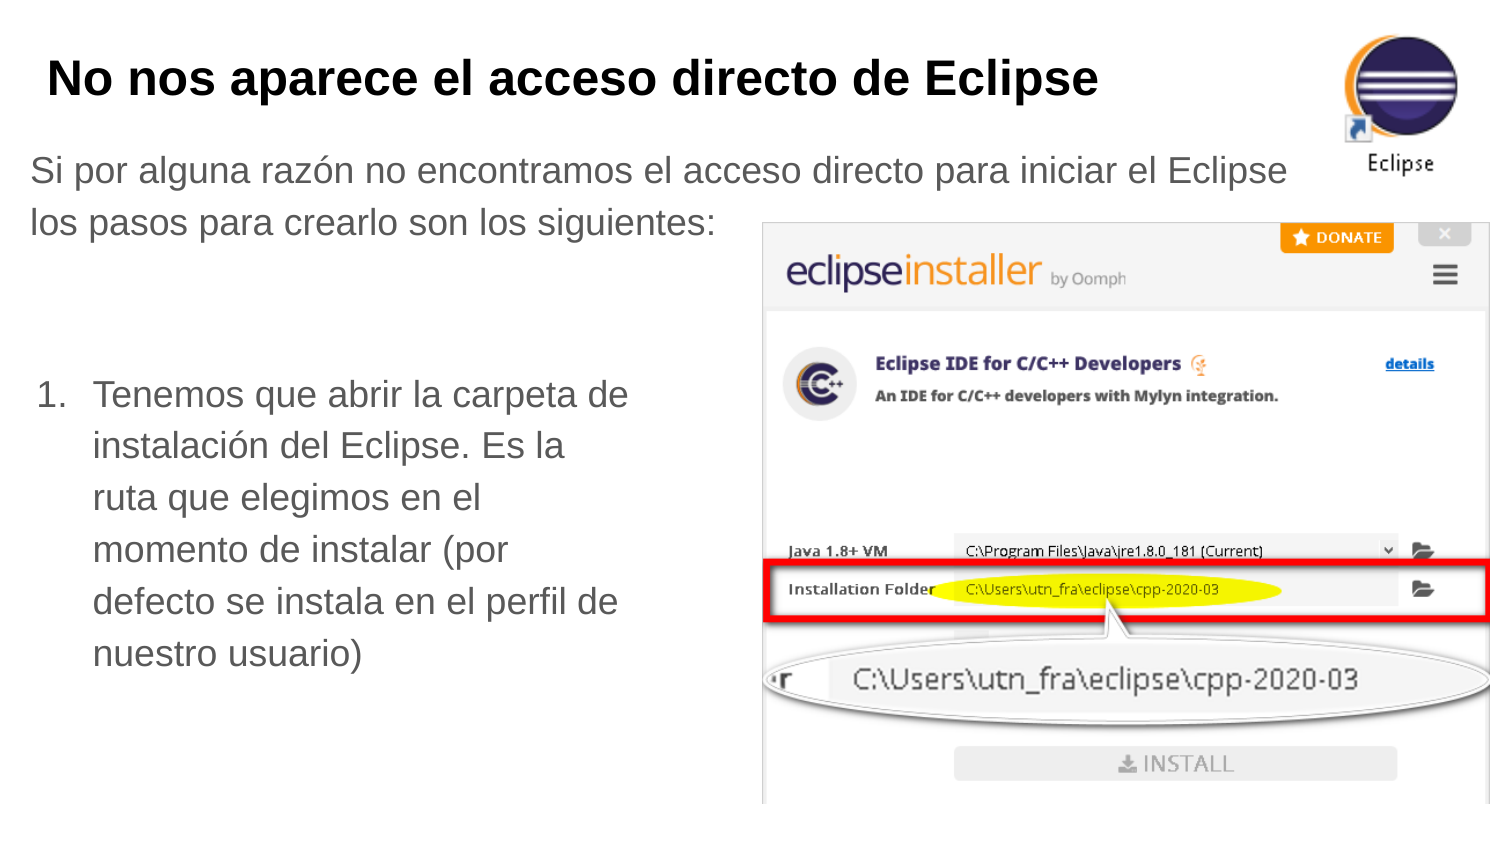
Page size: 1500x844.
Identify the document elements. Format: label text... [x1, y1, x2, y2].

list Si por alguna razón no encontramos el acceso directo para iniciar el Eclipse los pasos para crearlo son los siguientes: [15, 124, 1488, 254]
title No nos aparece el acceso directo de Eclipse [31, 30, 1330, 124]
picture [762, 222, 1490, 805]
picture [1335, 17, 1467, 190]
list Tenemos que abrir la carpeta de instalación del Eclipse. Es la ruta que elegimos en el momento de instalar (por defecto se instala en el perfil de nuestro usuario) [2, 348, 654, 685]
